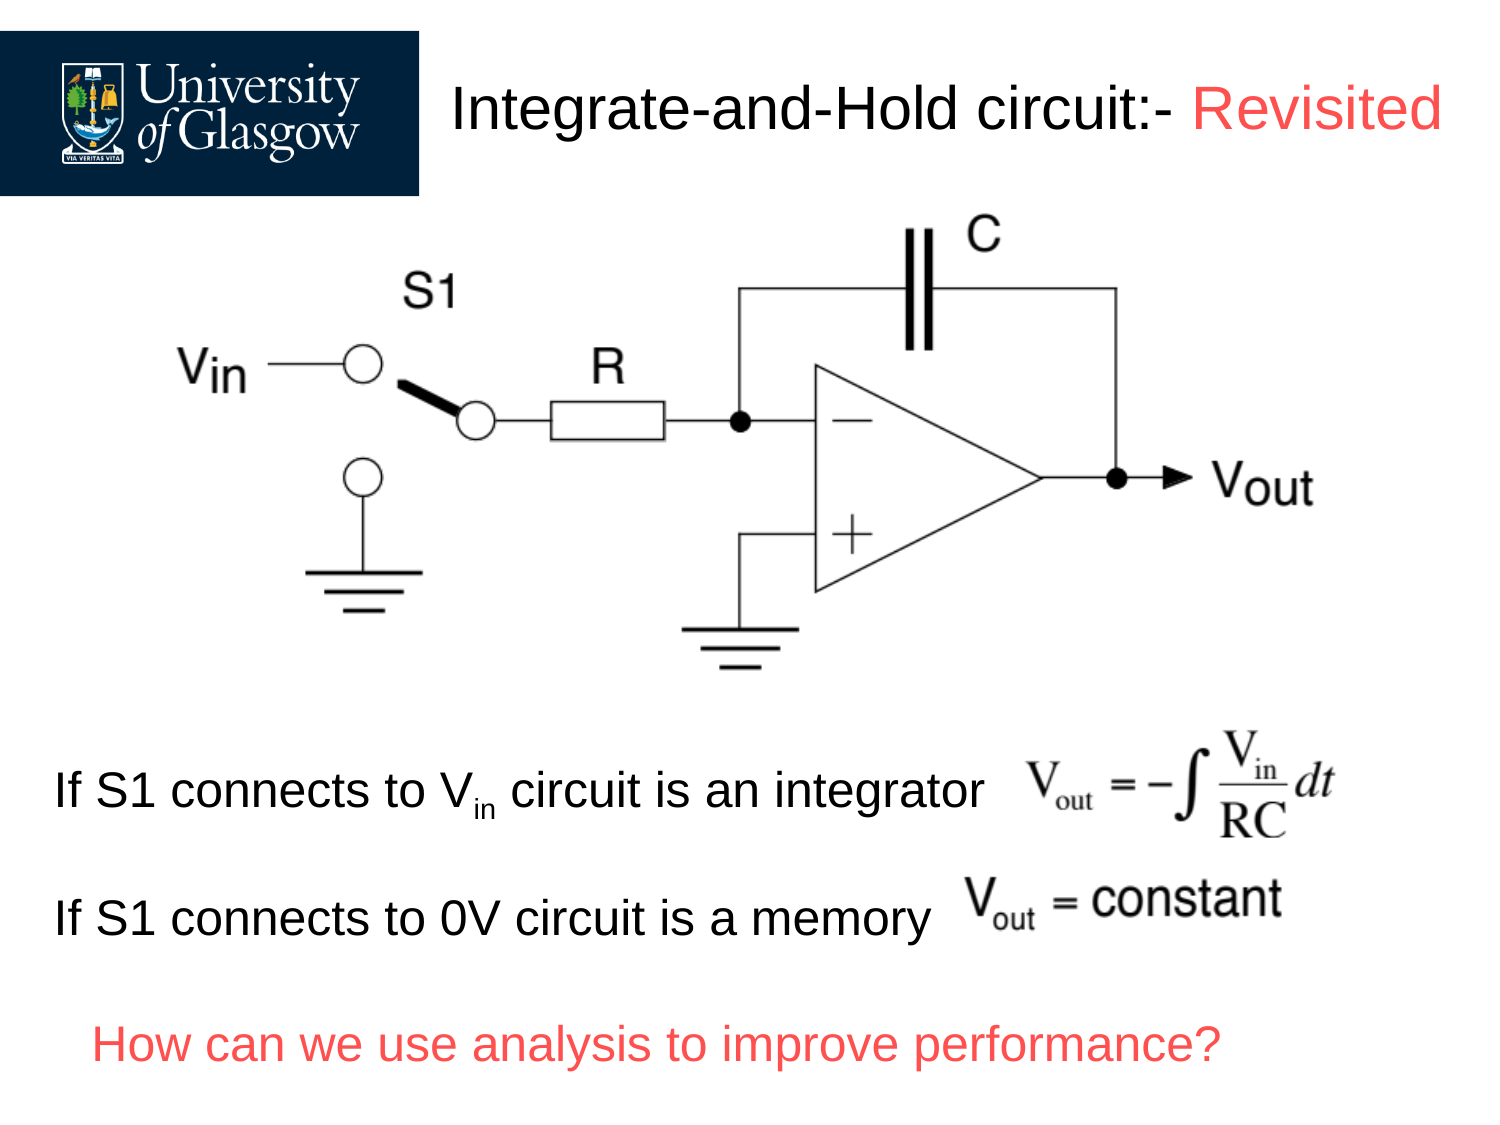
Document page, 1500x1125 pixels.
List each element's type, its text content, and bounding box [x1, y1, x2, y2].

picture [62, 61, 361, 164]
title Integrate-and-Hold circuit:- Revisited [407, 60, 1459, 159]
picture [174, 212, 1317, 672]
text_box If S1 connects to Vin circuit is an integrator If S1 connects to 0V circuit is a memory [38, 749, 1001, 953]
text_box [1023, 724, 1337, 838]
text_box How can we use analysis to improve performance? [76, 1003, 1305, 1079]
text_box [962, 874, 1284, 932]
